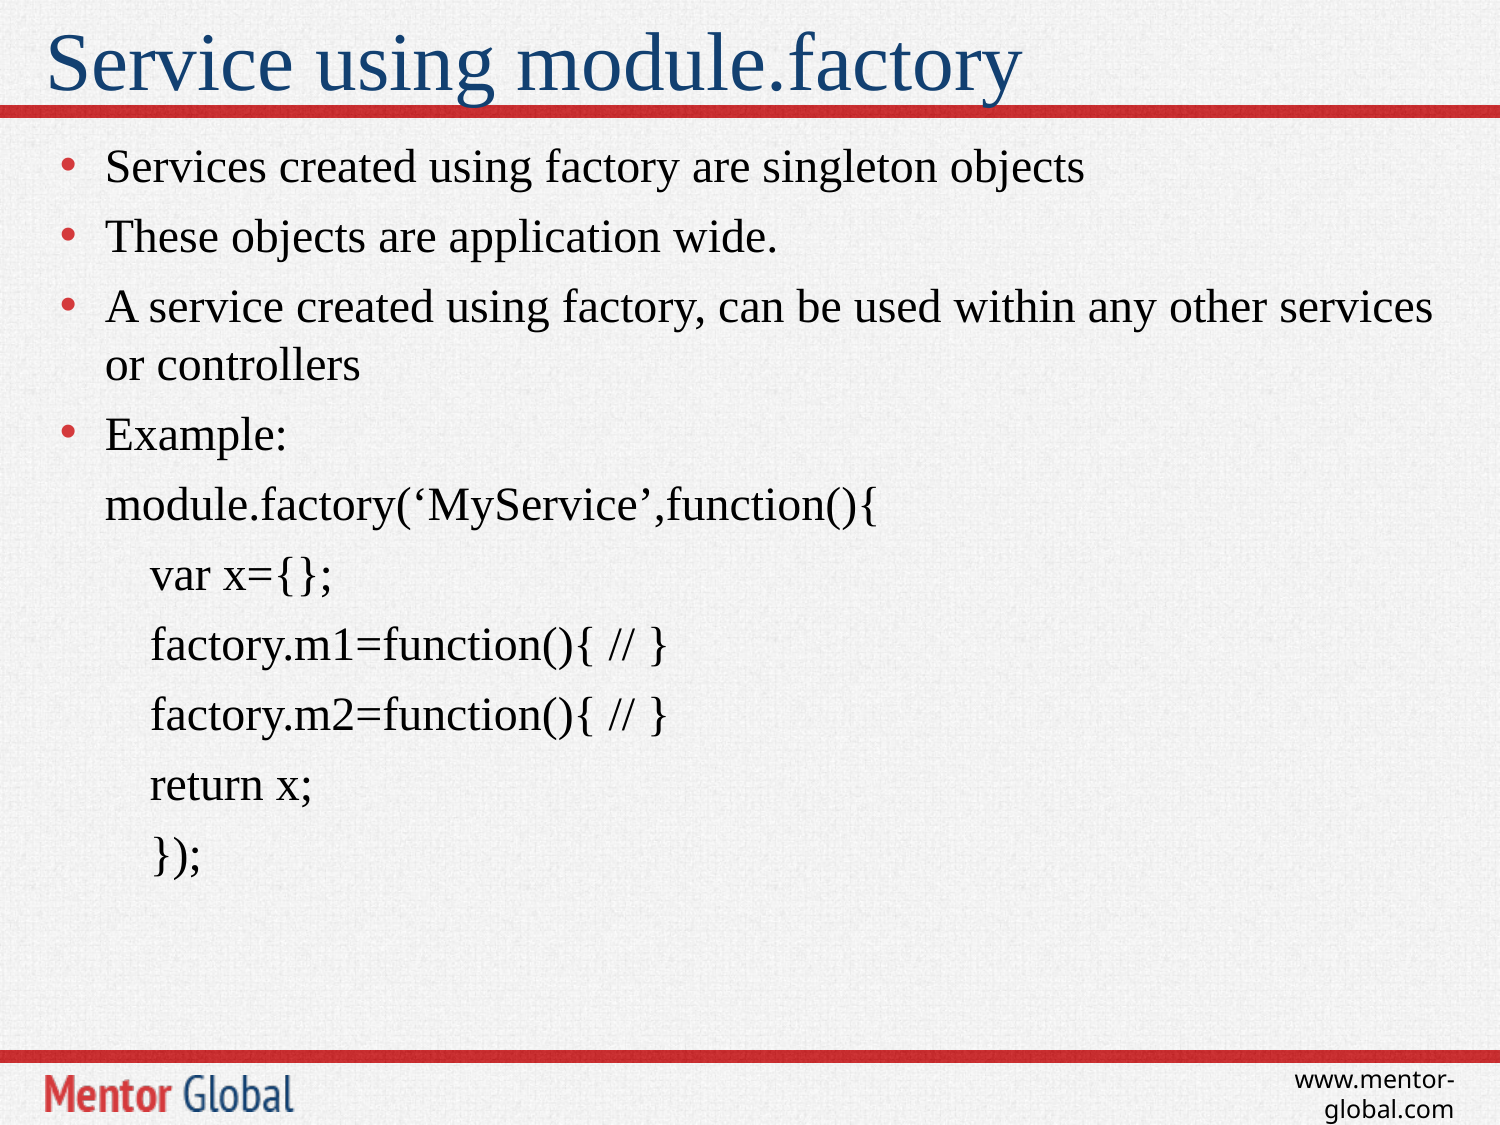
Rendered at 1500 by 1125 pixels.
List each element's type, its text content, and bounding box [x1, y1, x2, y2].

picture [0, 117, 1500, 1125]
title Service using module.factory [0, 0, 1500, 117]
list Services created using factory are singleton objects These objects are application wide. A service created using factory, can be used within any other services or controllers Example: module.factory(‘MyService’,function(){ var x={}; factory.m1=function(){ // } factory.m2=function(){ // } return x; }); [45, 120, 1455, 895]
